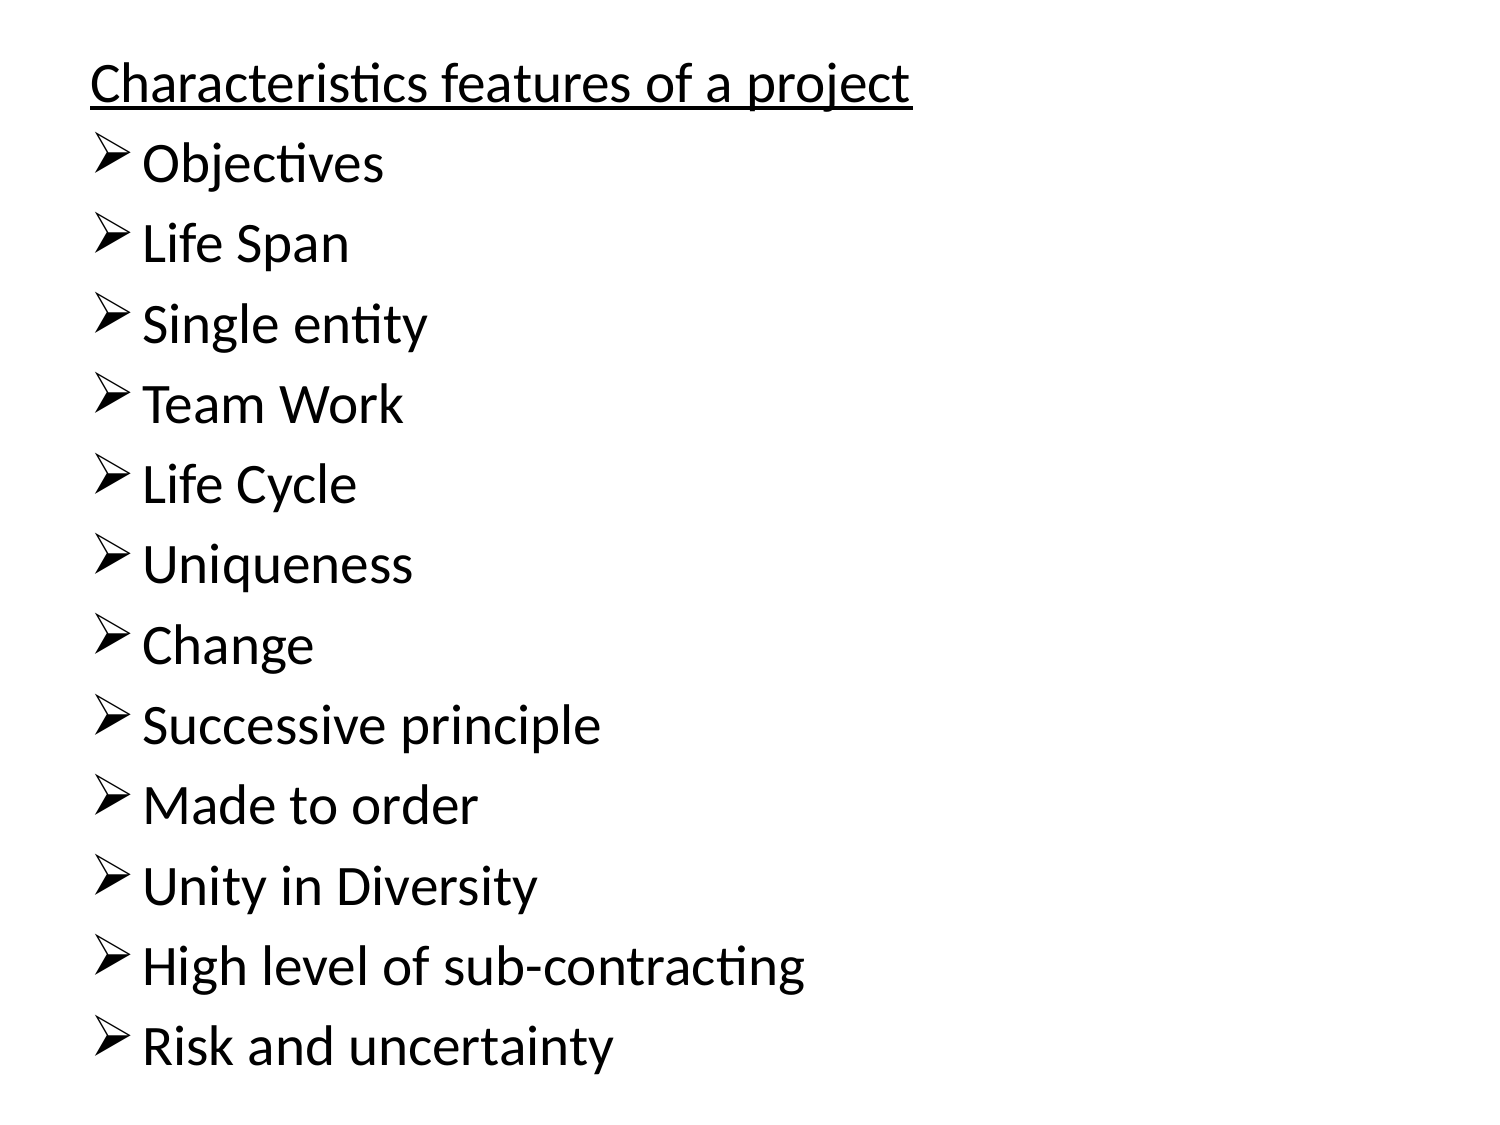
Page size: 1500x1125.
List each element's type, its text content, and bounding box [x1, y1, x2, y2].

list Characteristics features of a project Objectives Life Span Single entity Team Work Life Cycle Uniqueness Change Successive principle Made to order Unity in Diversity High level of sub-contracting Risk and uncertainty [75, 37, 1425, 1088]
